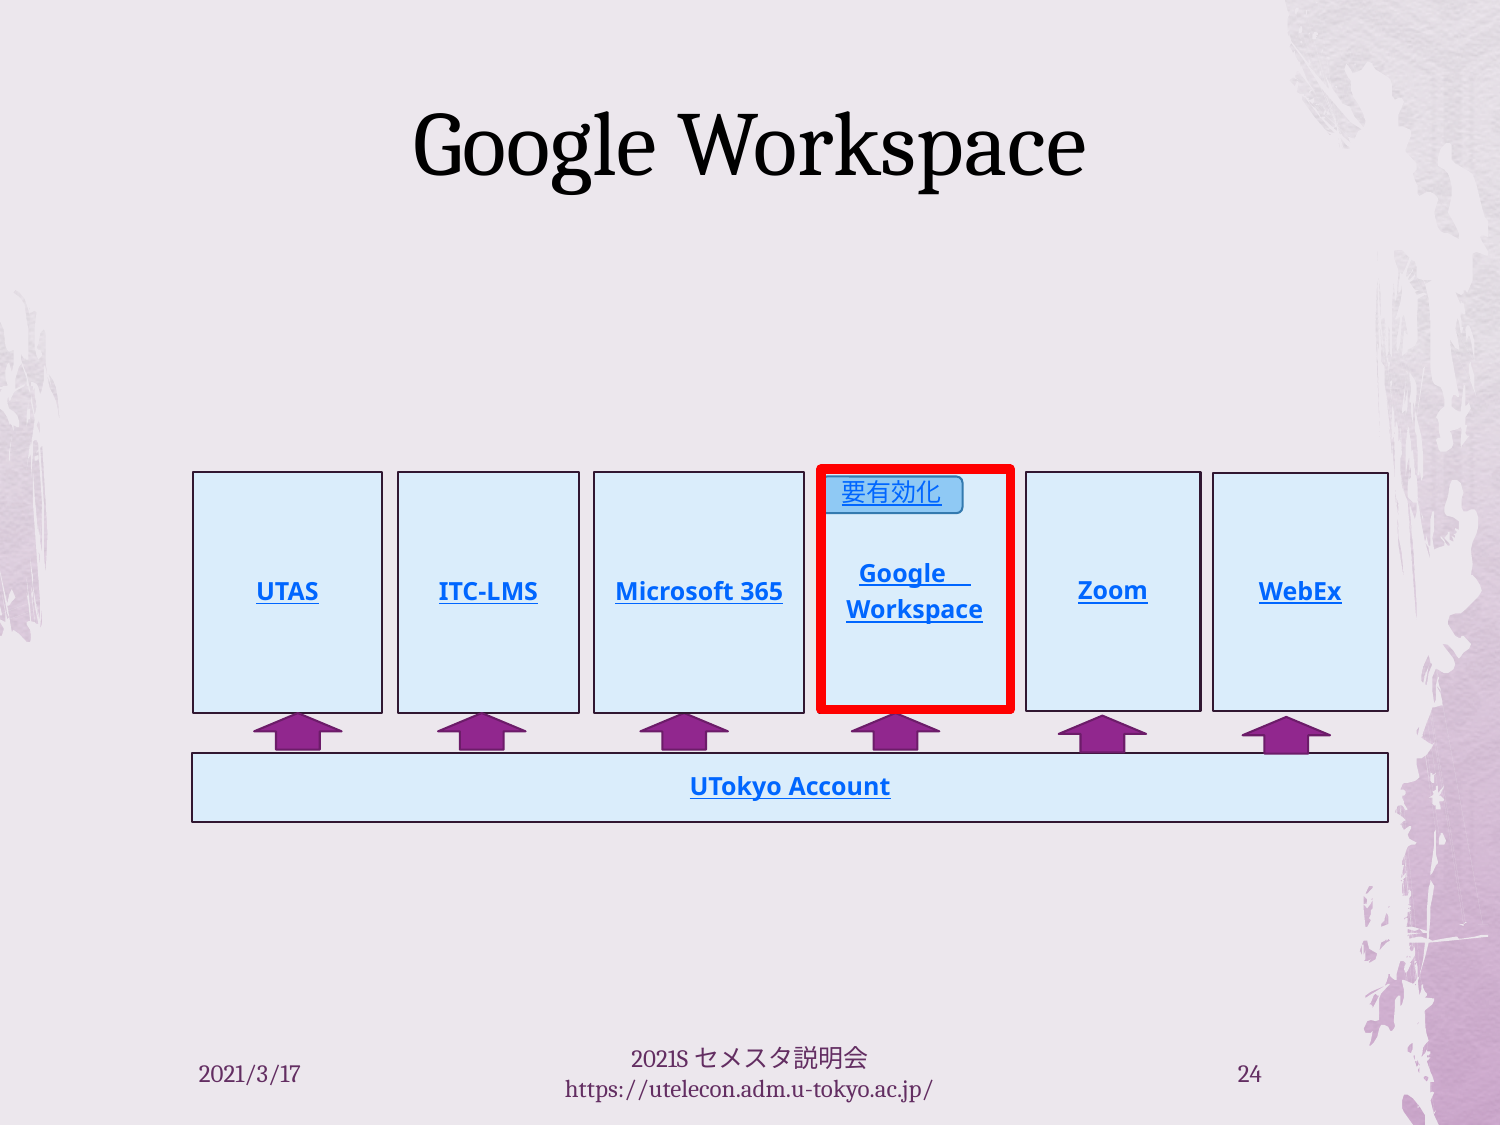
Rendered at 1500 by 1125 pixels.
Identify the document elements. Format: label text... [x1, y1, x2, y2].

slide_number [75, 1042, 425, 1103]
slide_number 24 [1074, 1042, 1425, 1103]
title Google Workspace [75, 45, 1425, 233]
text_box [192, 472, 1388, 823]
footer 2021Sセメスタ説明会 https://utelecon.adm.u-tokyo.ac.jp/ [512, 1042, 988, 1103]
